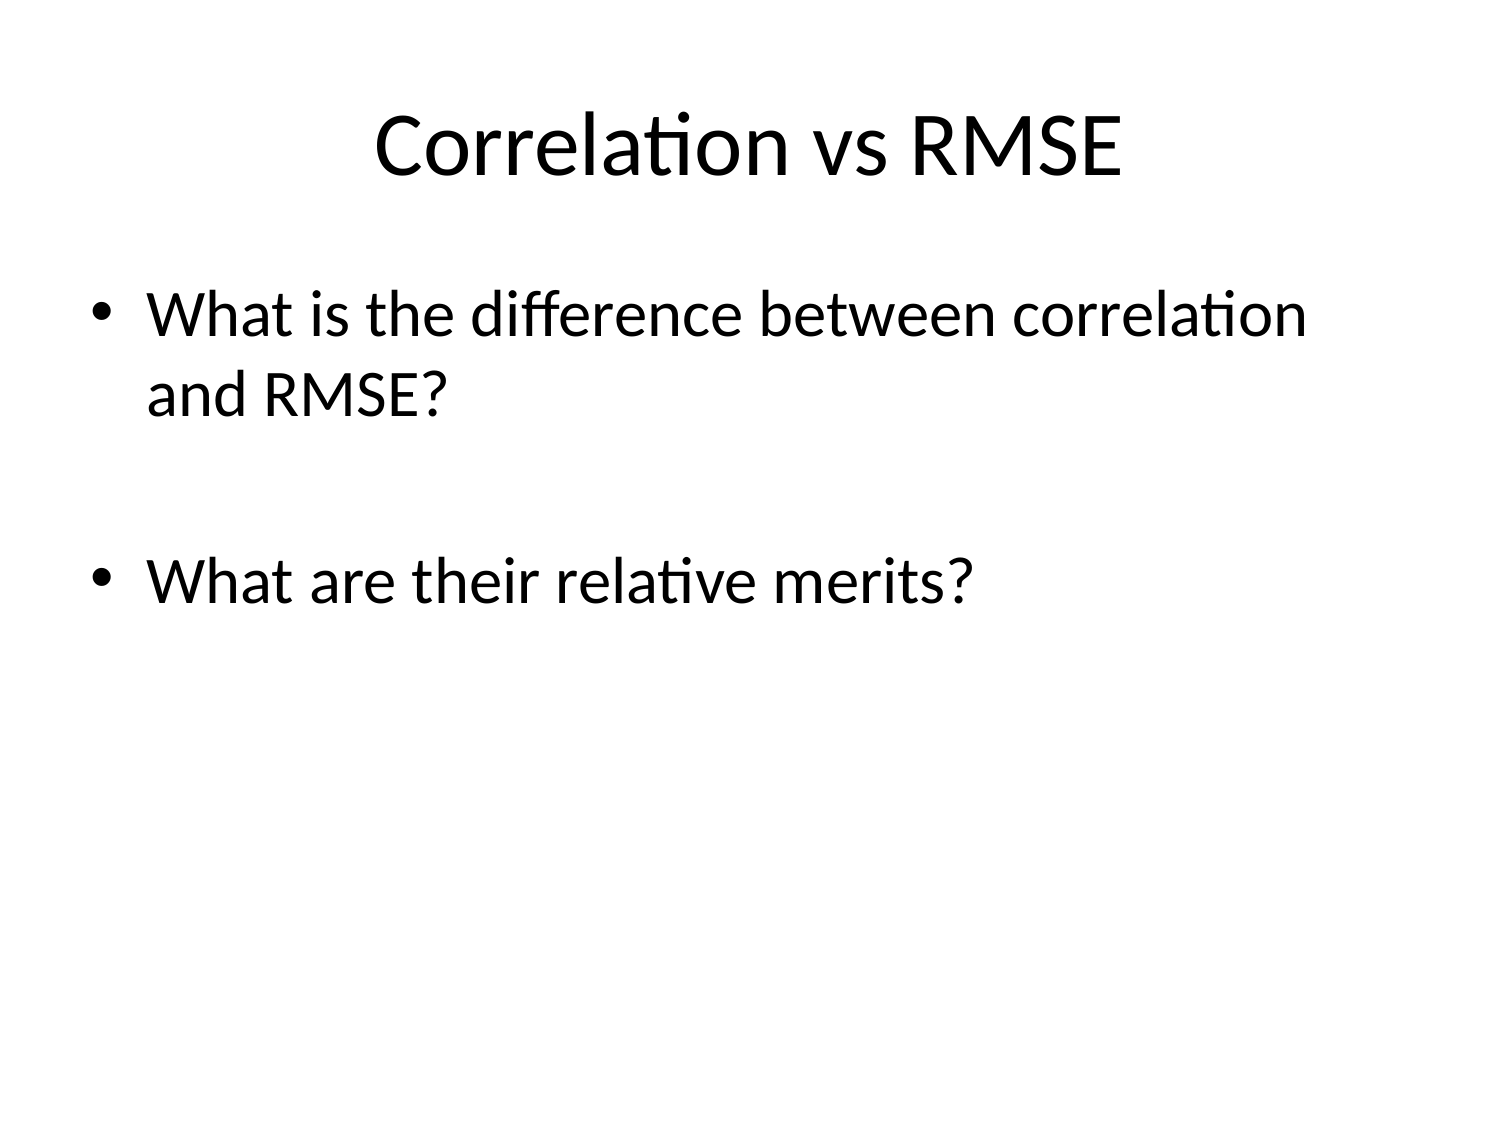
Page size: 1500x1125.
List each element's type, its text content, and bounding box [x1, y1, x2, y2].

title Correlation vs RMSE [75, 45, 1425, 233]
list What is the difference between correlation and RMSE? What are their relative merits? [75, 262, 1425, 1005]
